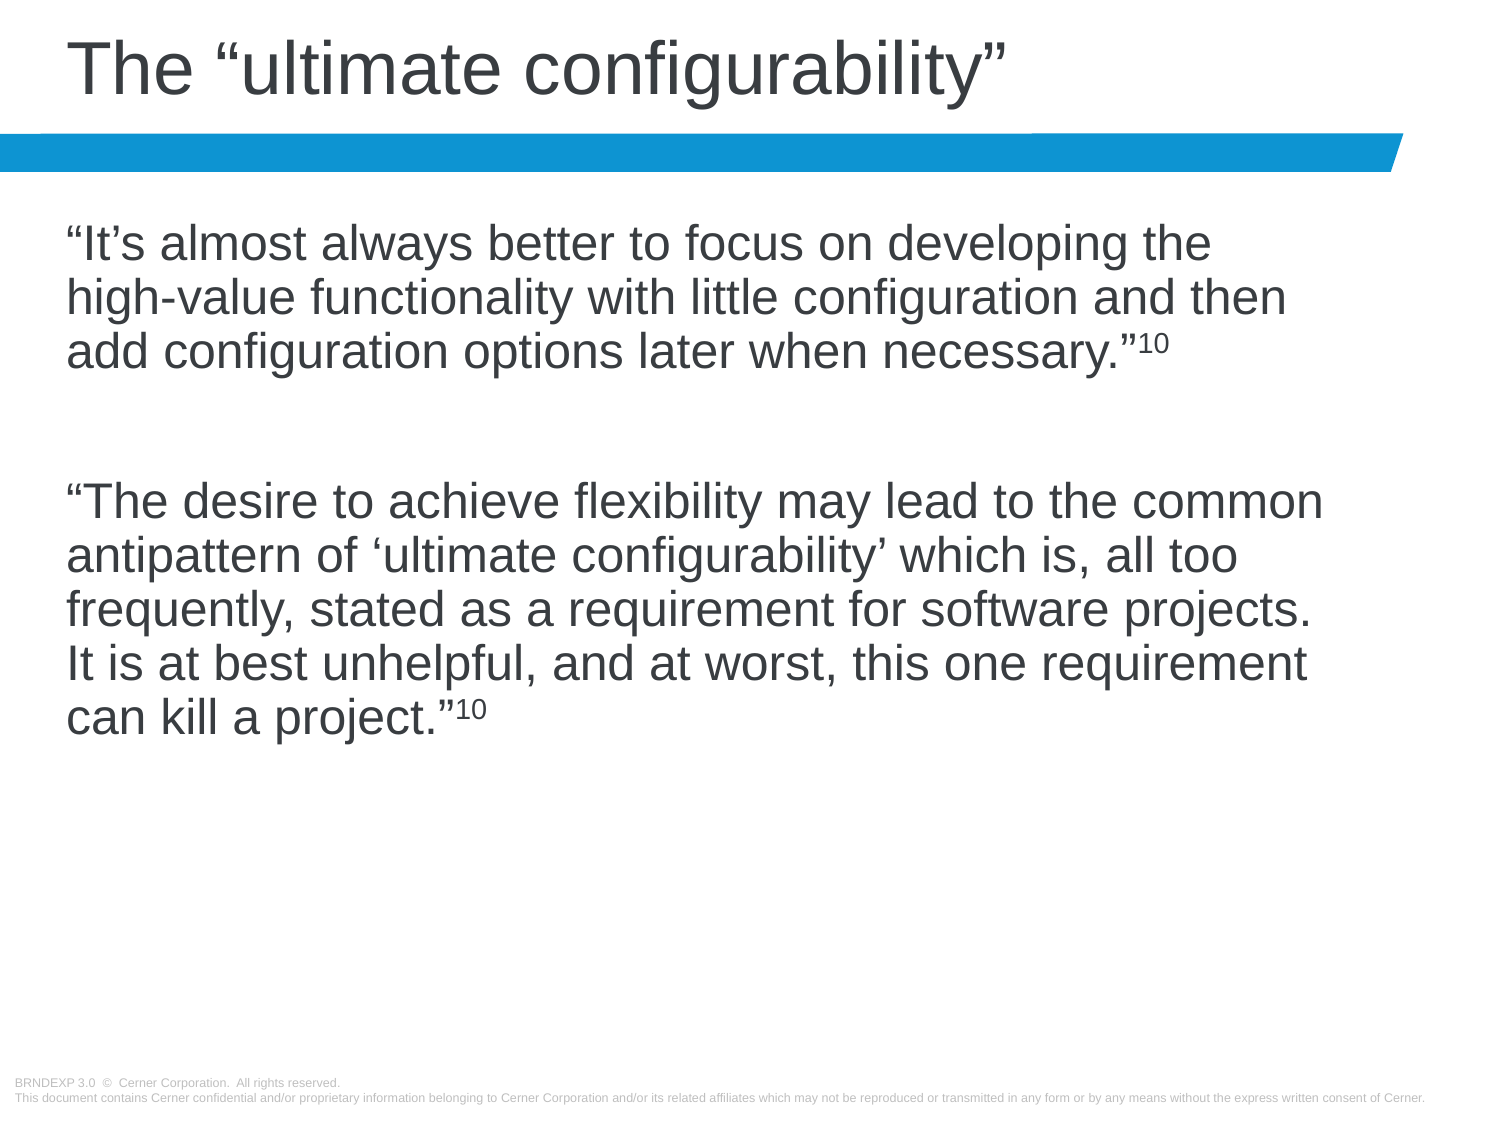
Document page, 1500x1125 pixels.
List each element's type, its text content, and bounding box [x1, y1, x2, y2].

list “It’s almost always better to focus on developing the high-value functionality with little configuration and then add configuration options later when necessary.”10 “The desire to achieve flexibility may lead to the common antipattern of ‘ultimate configurability’ which is, all too frequently, stated as a requirement for software projects. It is at best unhelpful, and at worst, this one requirement can kill a project.”10 [51, 210, 1345, 967]
title The “ultimate configurability” [51, 0, 1403, 142]
